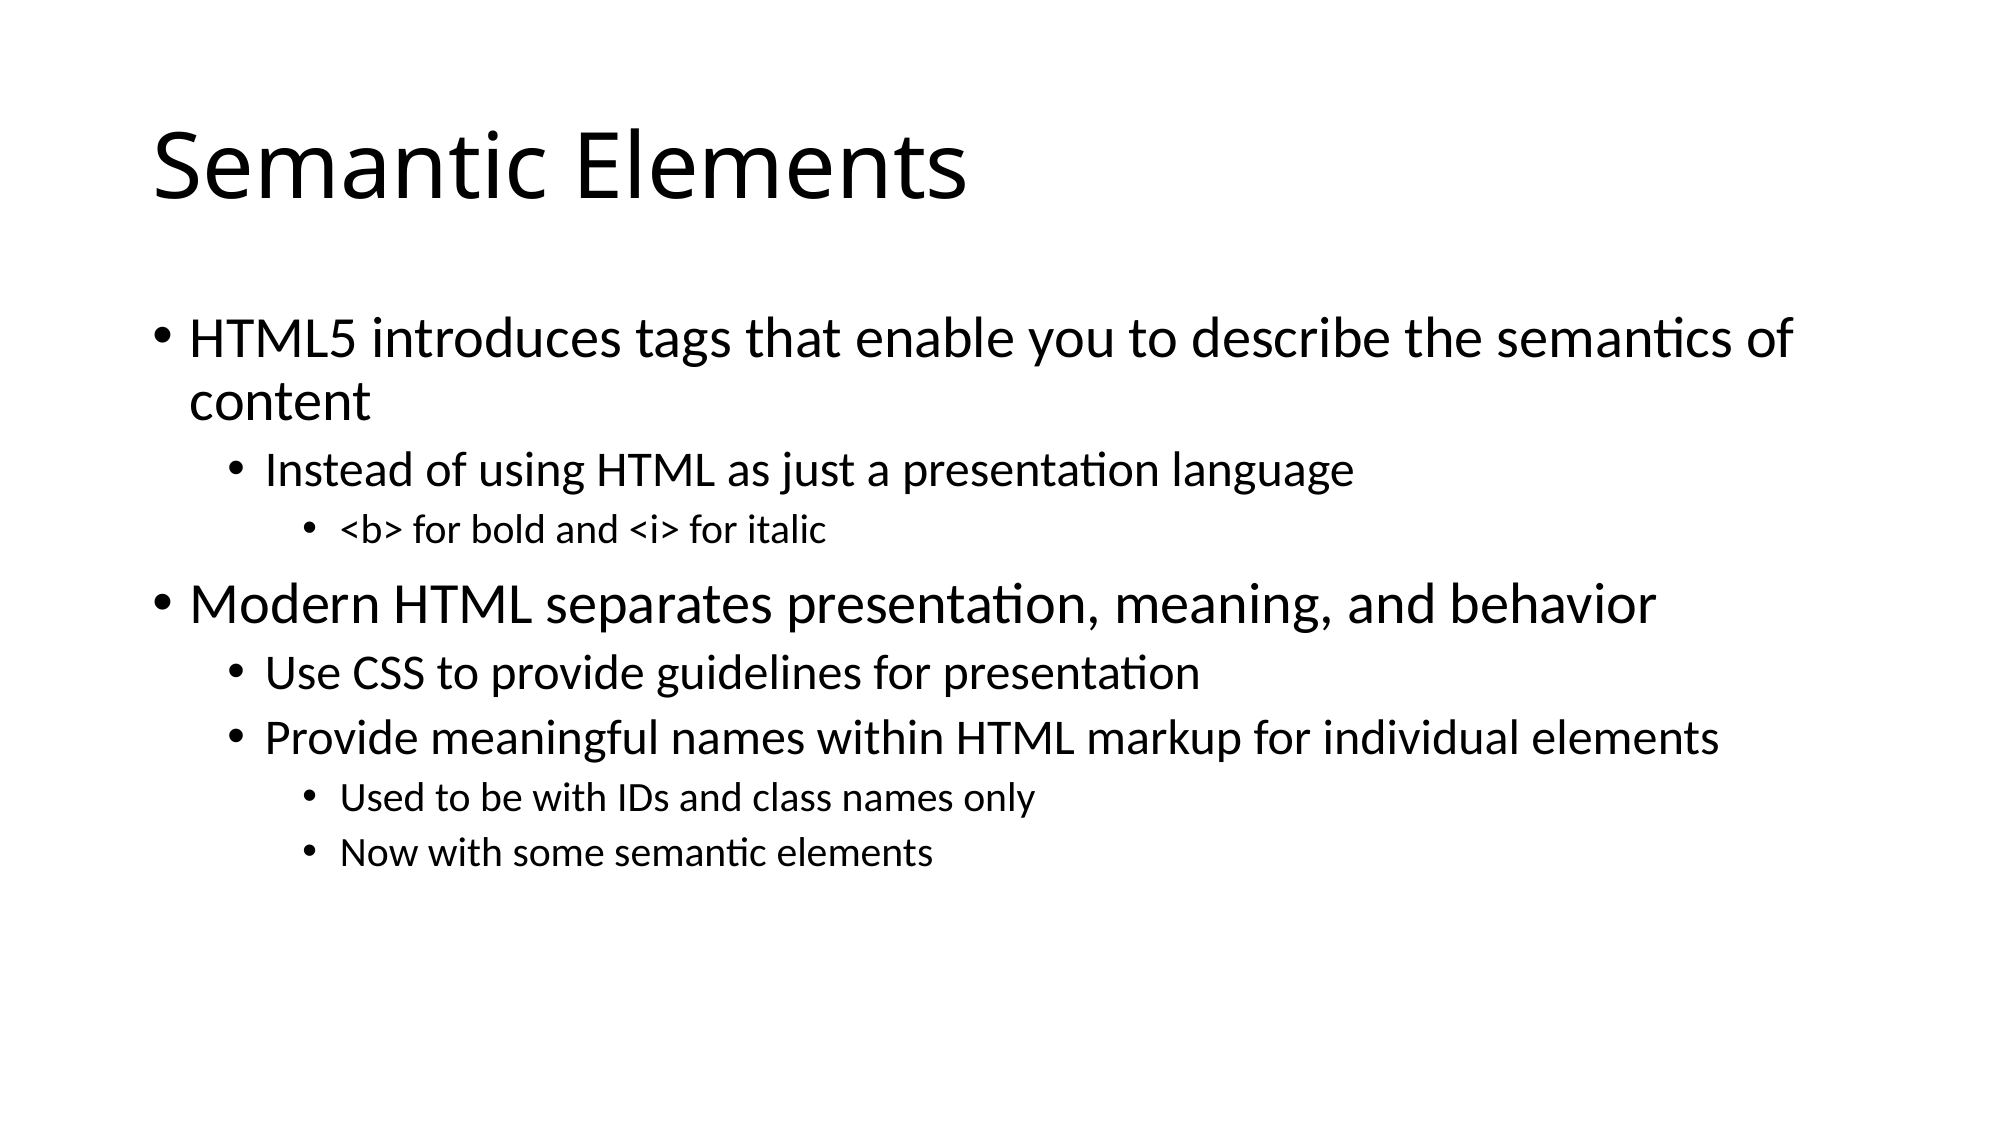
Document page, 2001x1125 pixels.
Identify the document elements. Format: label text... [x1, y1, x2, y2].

list HTML5 introduces tags that enable you to describe the semantics of content Instead of using HTML as just a presentation language <b> for bold and <i> for italic Modern HTML separates presentation, meaning, and behavior Use CSS to provide guidelines for presentation Provide meaningful names within HTML markup for individual elements Used to be with IDs and class names only Now with some semantic elements [137, 299, 1863, 1014]
title Semantic Elements [137, 59, 1863, 278]
